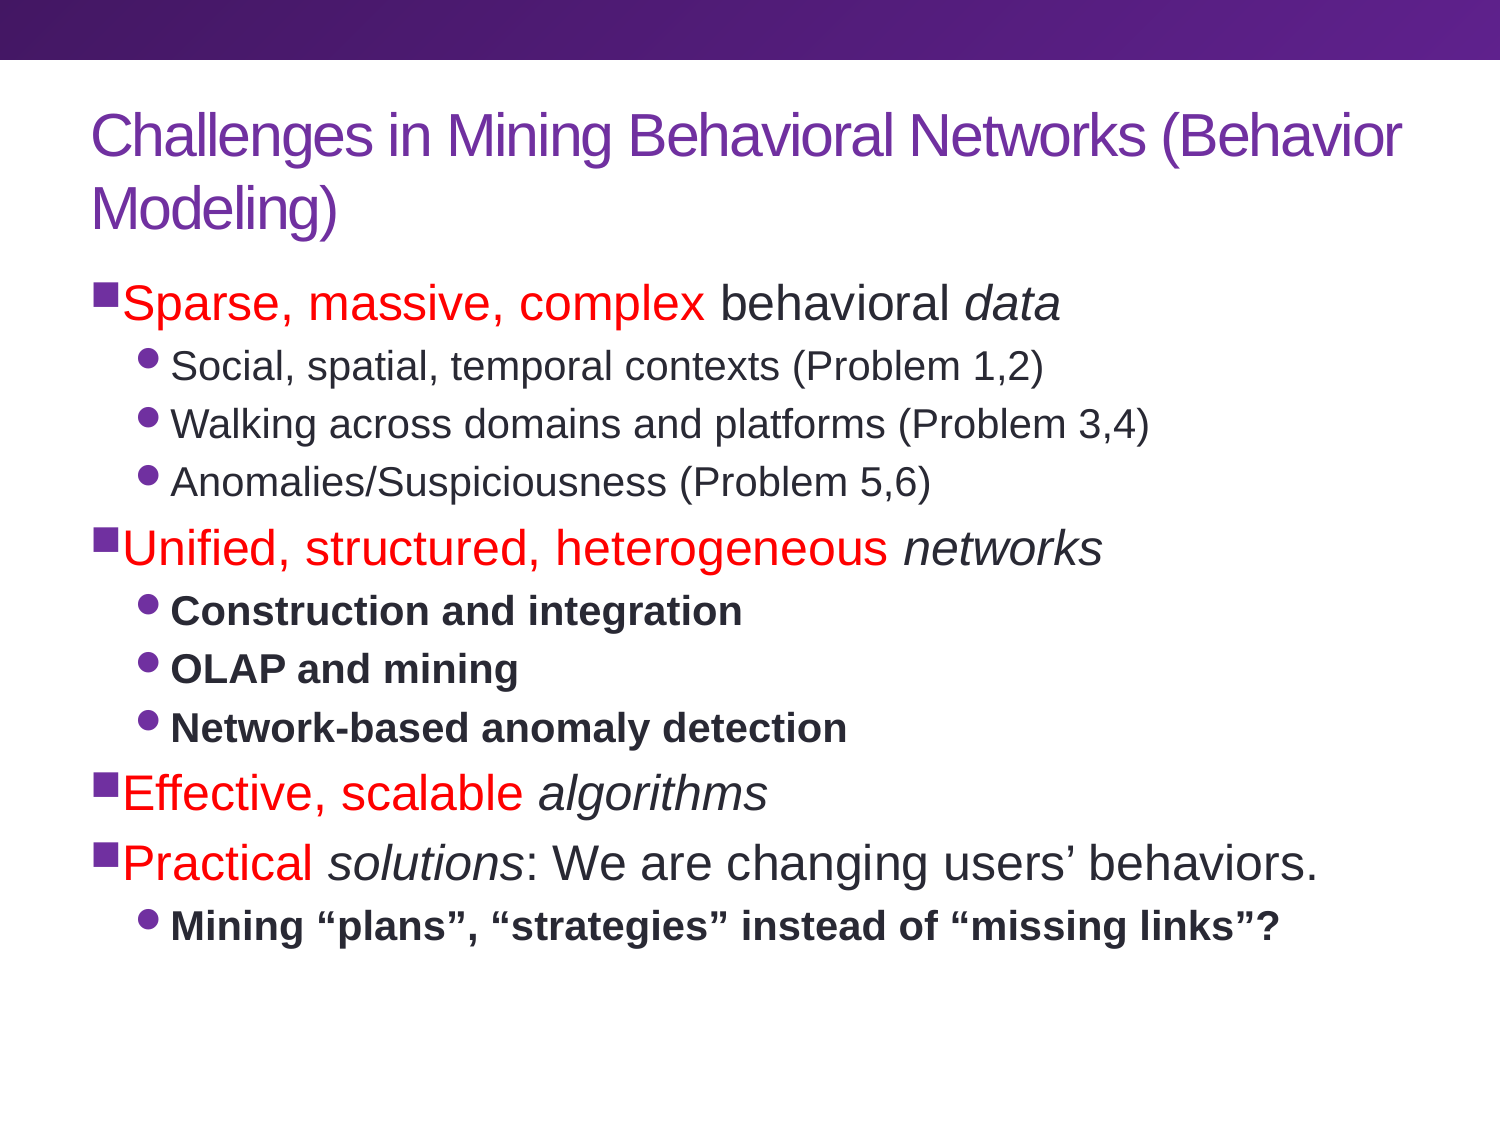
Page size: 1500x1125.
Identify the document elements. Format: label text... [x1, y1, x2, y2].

list Sparse, massive, complex behavioral data Social, spatial, temporal contexts (Problem 1,2) Walking across domains and platforms (Problem 3,4) Anomalies/Suspiciousness (Problem 5,6) Unified, structured, heterogeneous networks Construction and integration OLAP and mining Network-based anomaly detection Effective, scalable algorithms Practical solutions: We are changing users’ behaviors. Mining “plans”, “strategies” instead of “missing links”? [75, 262, 1425, 1063]
title Challenges in Mining Behavioral Networks (Behavior Modeling) [75, 87, 1425, 250]
